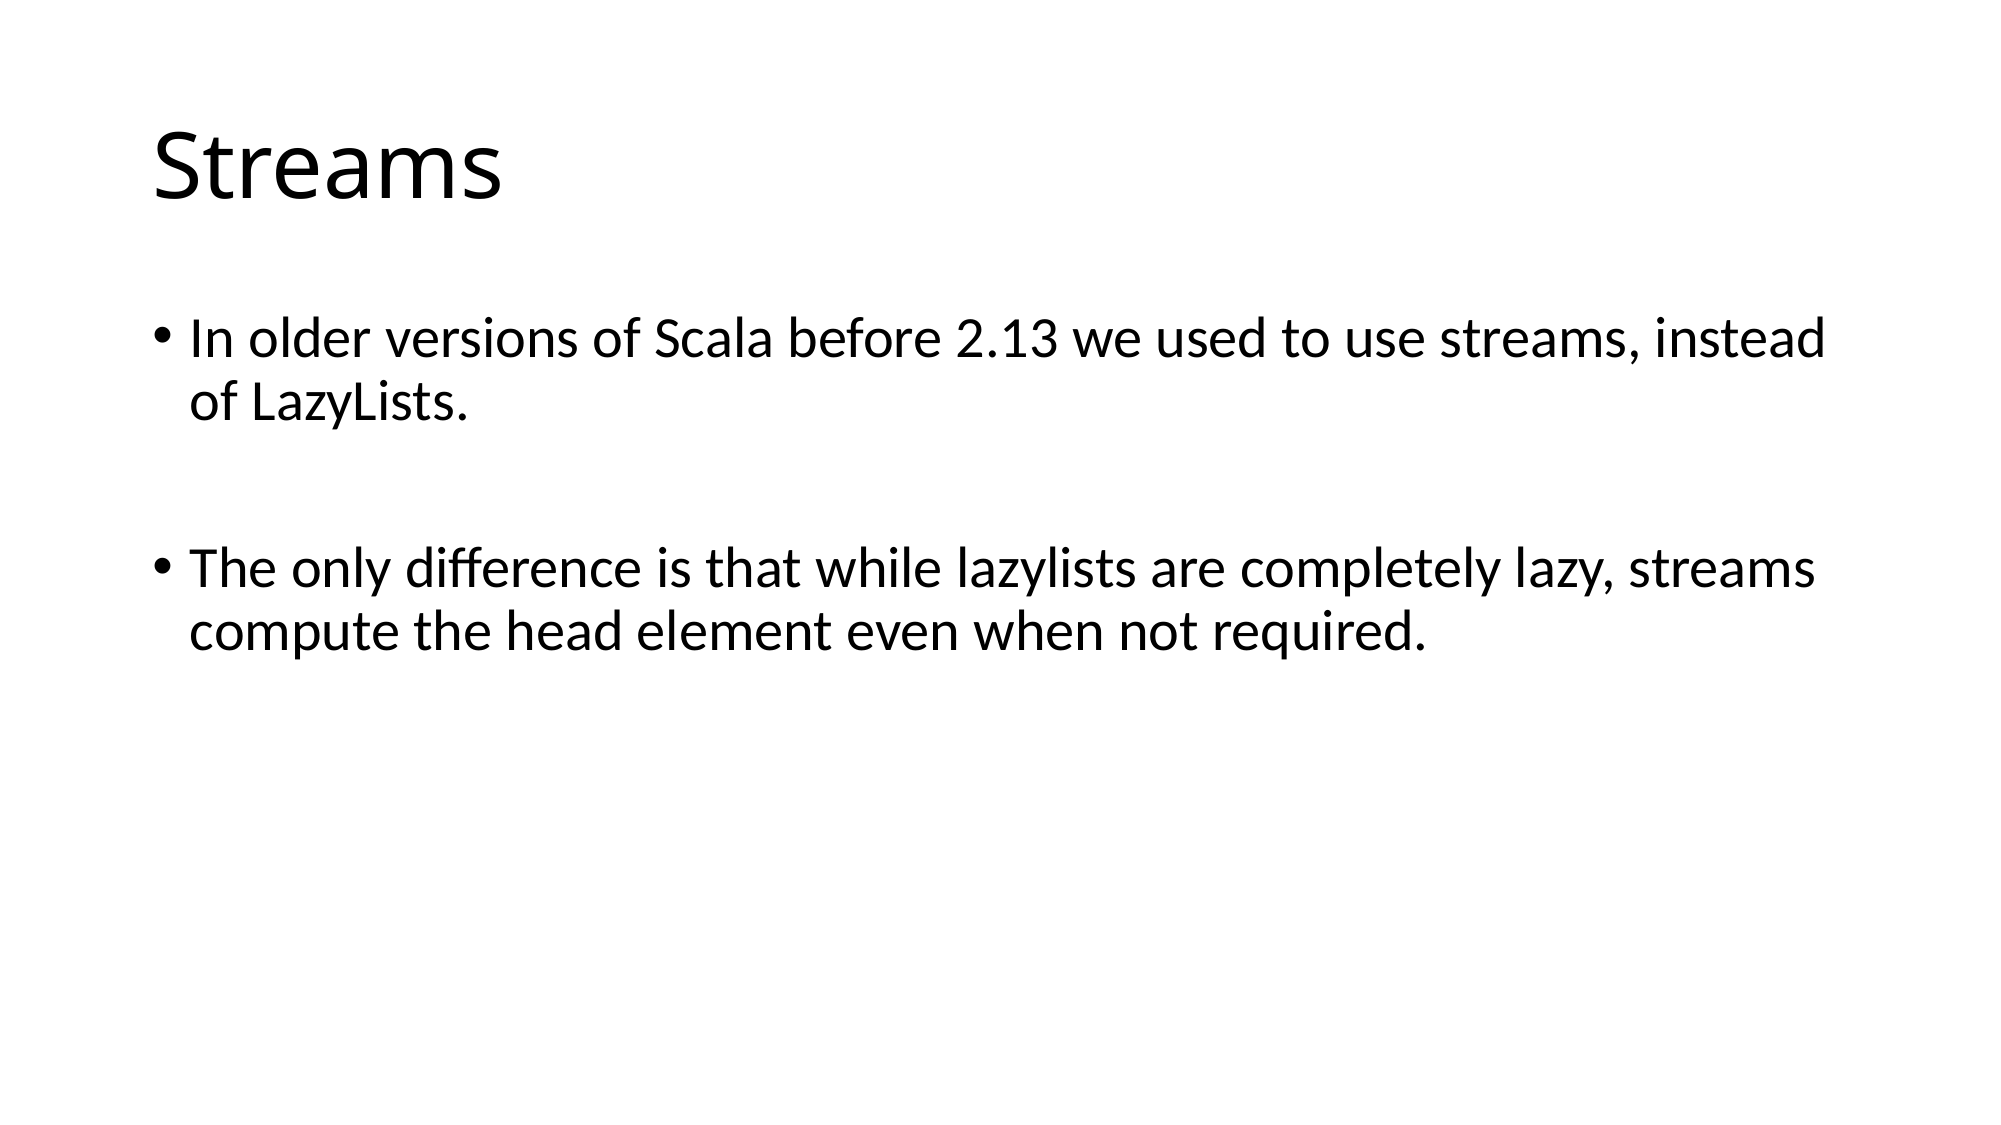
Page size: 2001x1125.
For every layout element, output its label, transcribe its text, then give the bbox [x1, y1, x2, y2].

list In older versions of Scala before 2.13 we used to use streams, instead of LazyLists. The only difference is that while lazylists are completely lazy, streams compute the head element even when not required. [137, 299, 1863, 1014]
title Streams [137, 59, 1863, 278]
